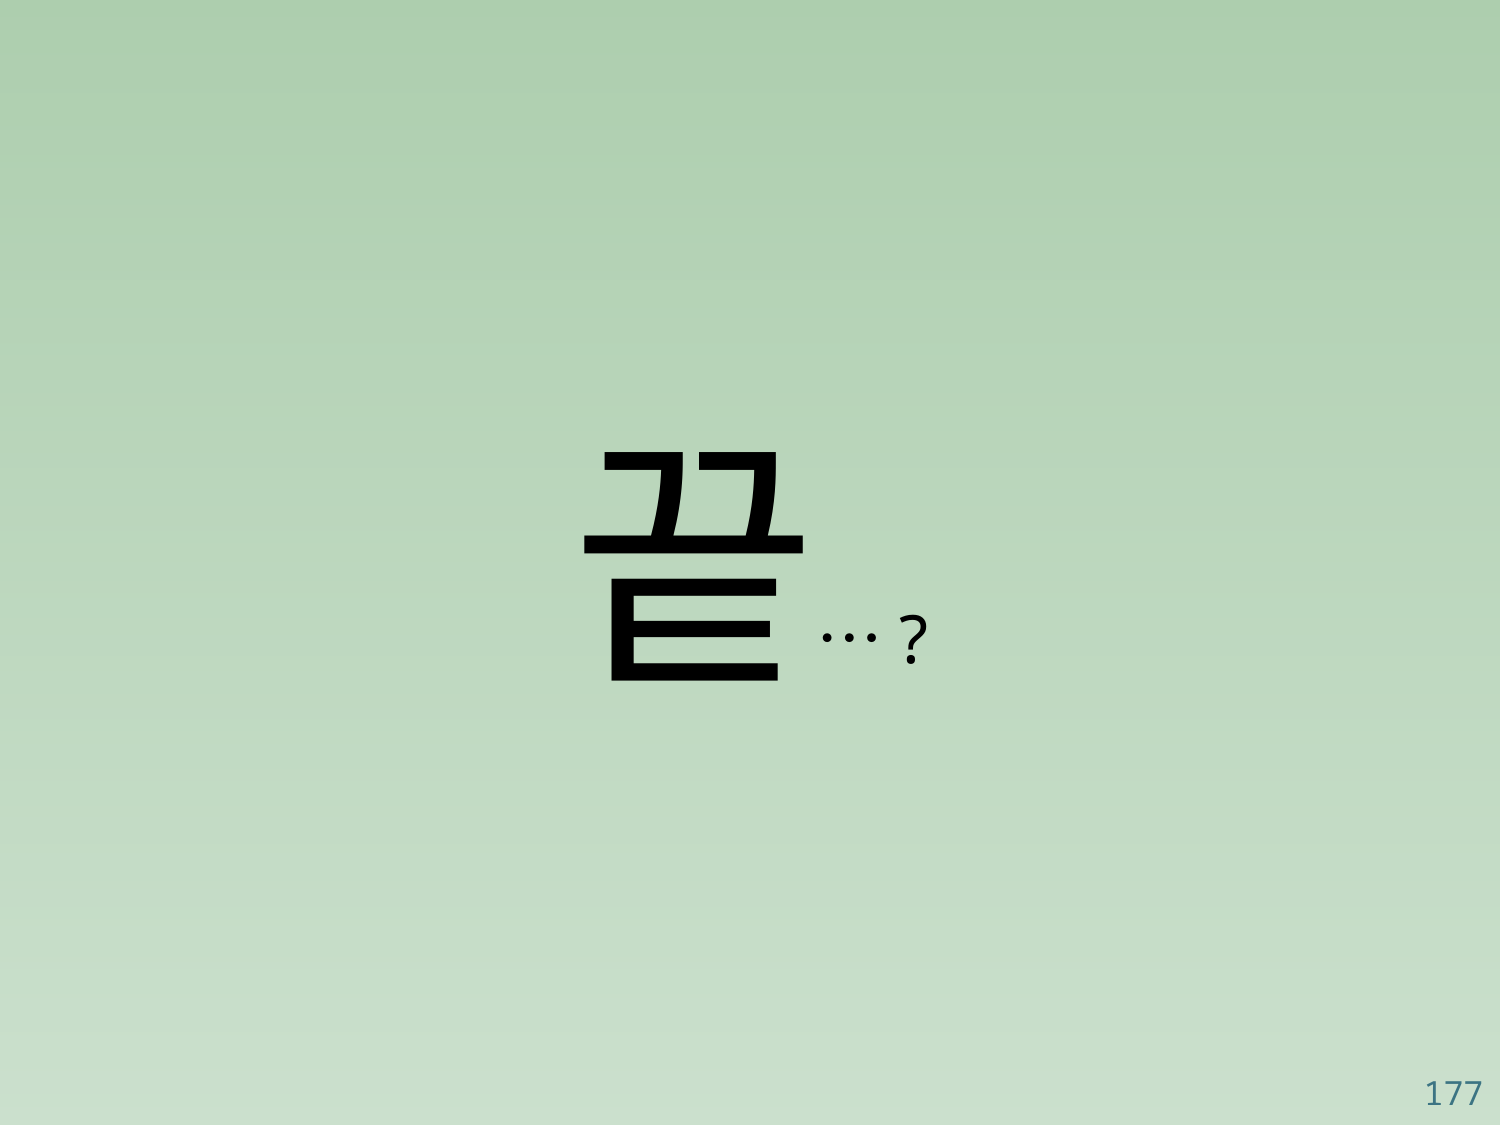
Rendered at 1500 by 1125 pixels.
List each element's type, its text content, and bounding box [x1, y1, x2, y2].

subtitle 끝…? [70, 152, 1430, 961]
slide_number 177 [1148, 1065, 1499, 1125]
